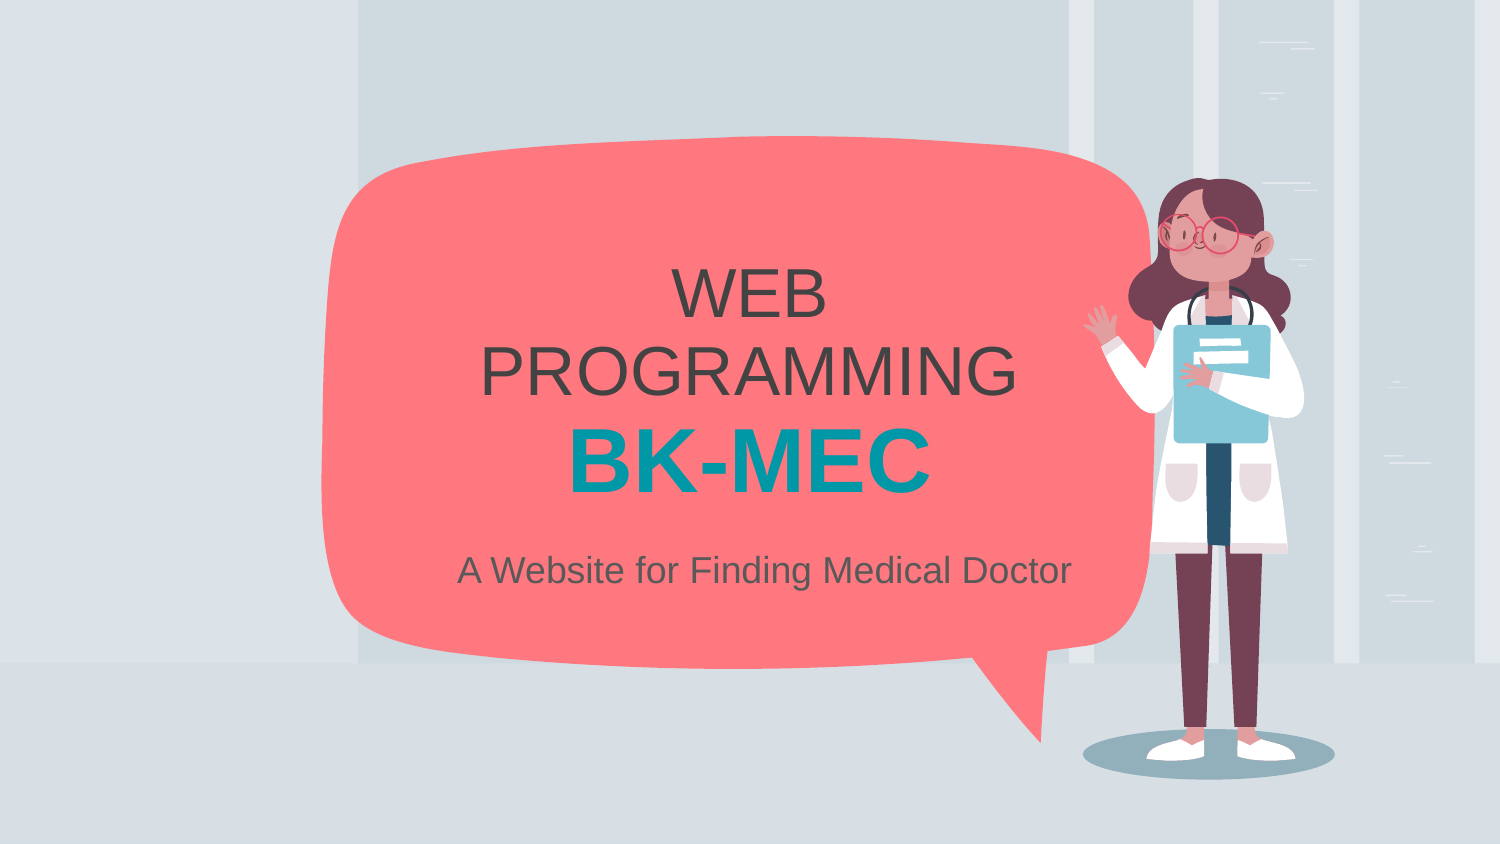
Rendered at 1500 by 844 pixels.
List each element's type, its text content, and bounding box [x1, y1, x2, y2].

subtitle A Website for Finding Medical Doctor [409, 489, 1120, 607]
title WEB PROGRAMMING BK-MEC [409, 234, 1091, 527]
